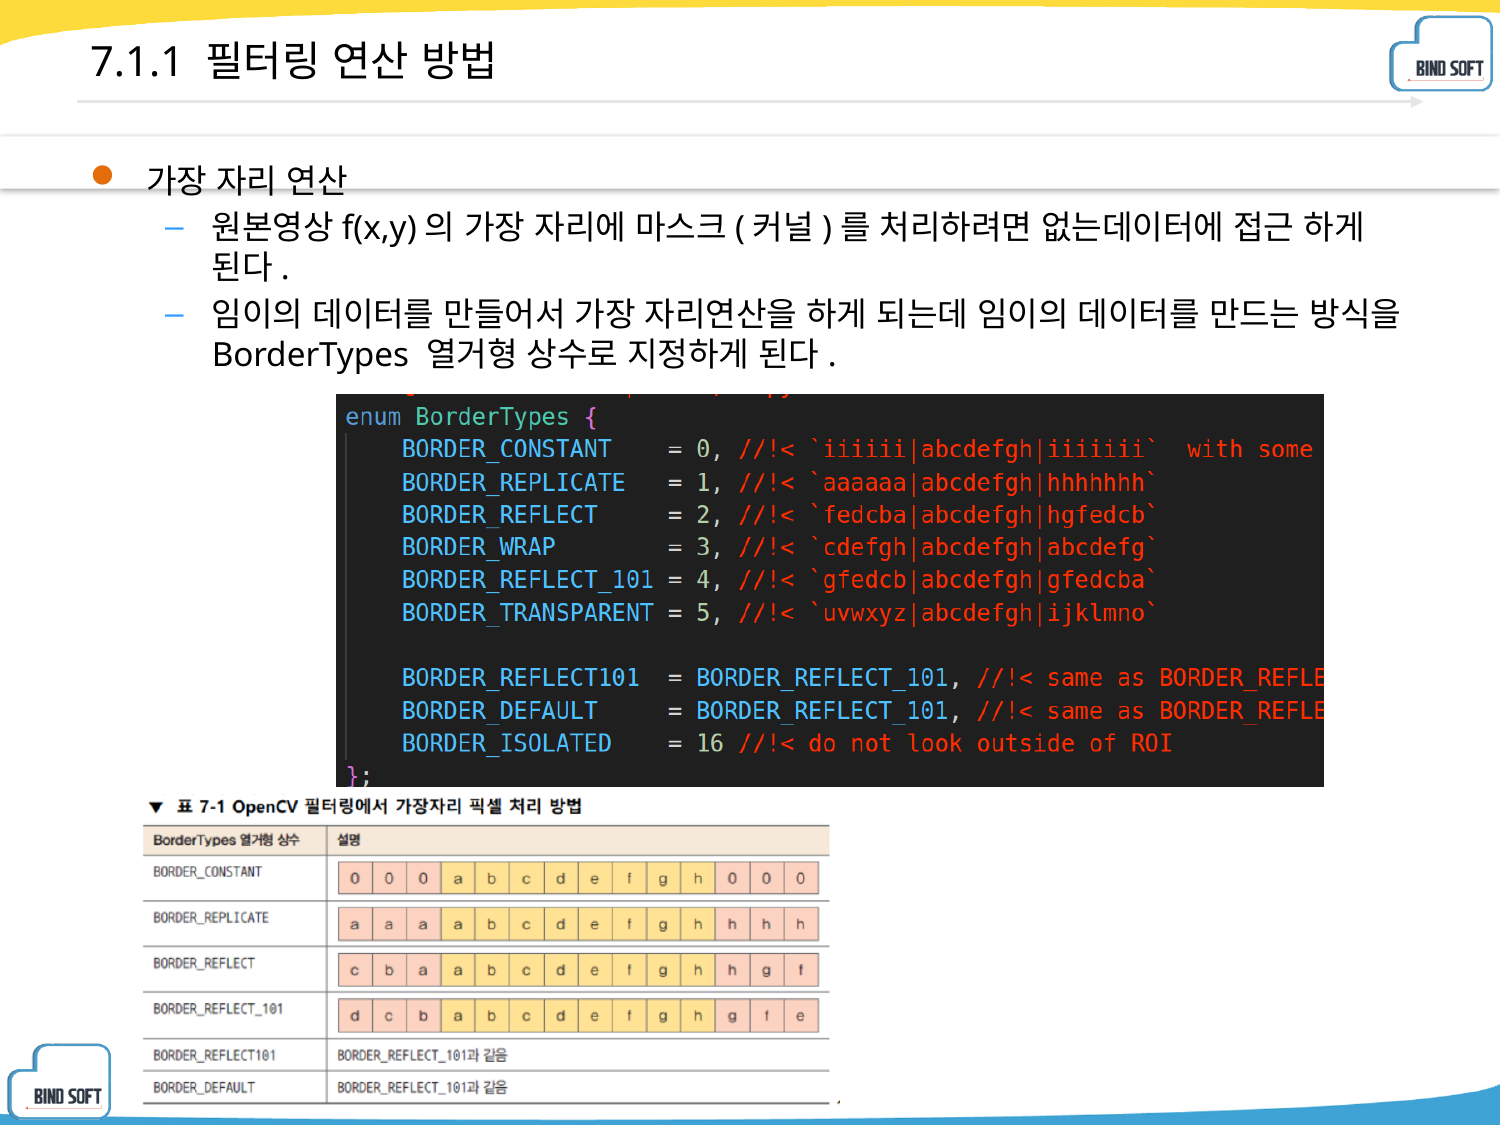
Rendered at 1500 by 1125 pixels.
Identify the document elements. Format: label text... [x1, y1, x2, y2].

list 가장 자리 연산 원본영상f(x,y)의 가장 자리에 마스크(커널)를 처리하려면 없는데이터에 접근 하게 된다. 임이의 데이터를 만들어서 가장 자리연산을 하게 되는데 임이의 데이터를 만드는 방식을 BorderTypes 열거형 상수로 지정하게 된다. [75, 152, 1425, 1055]
picture [336, 394, 1324, 788]
picture [0, 793, 1500, 1125]
title 7.1.1 필터링 연산 방법 [75, 11, 1425, 108]
picture [0, 0, 1500, 96]
